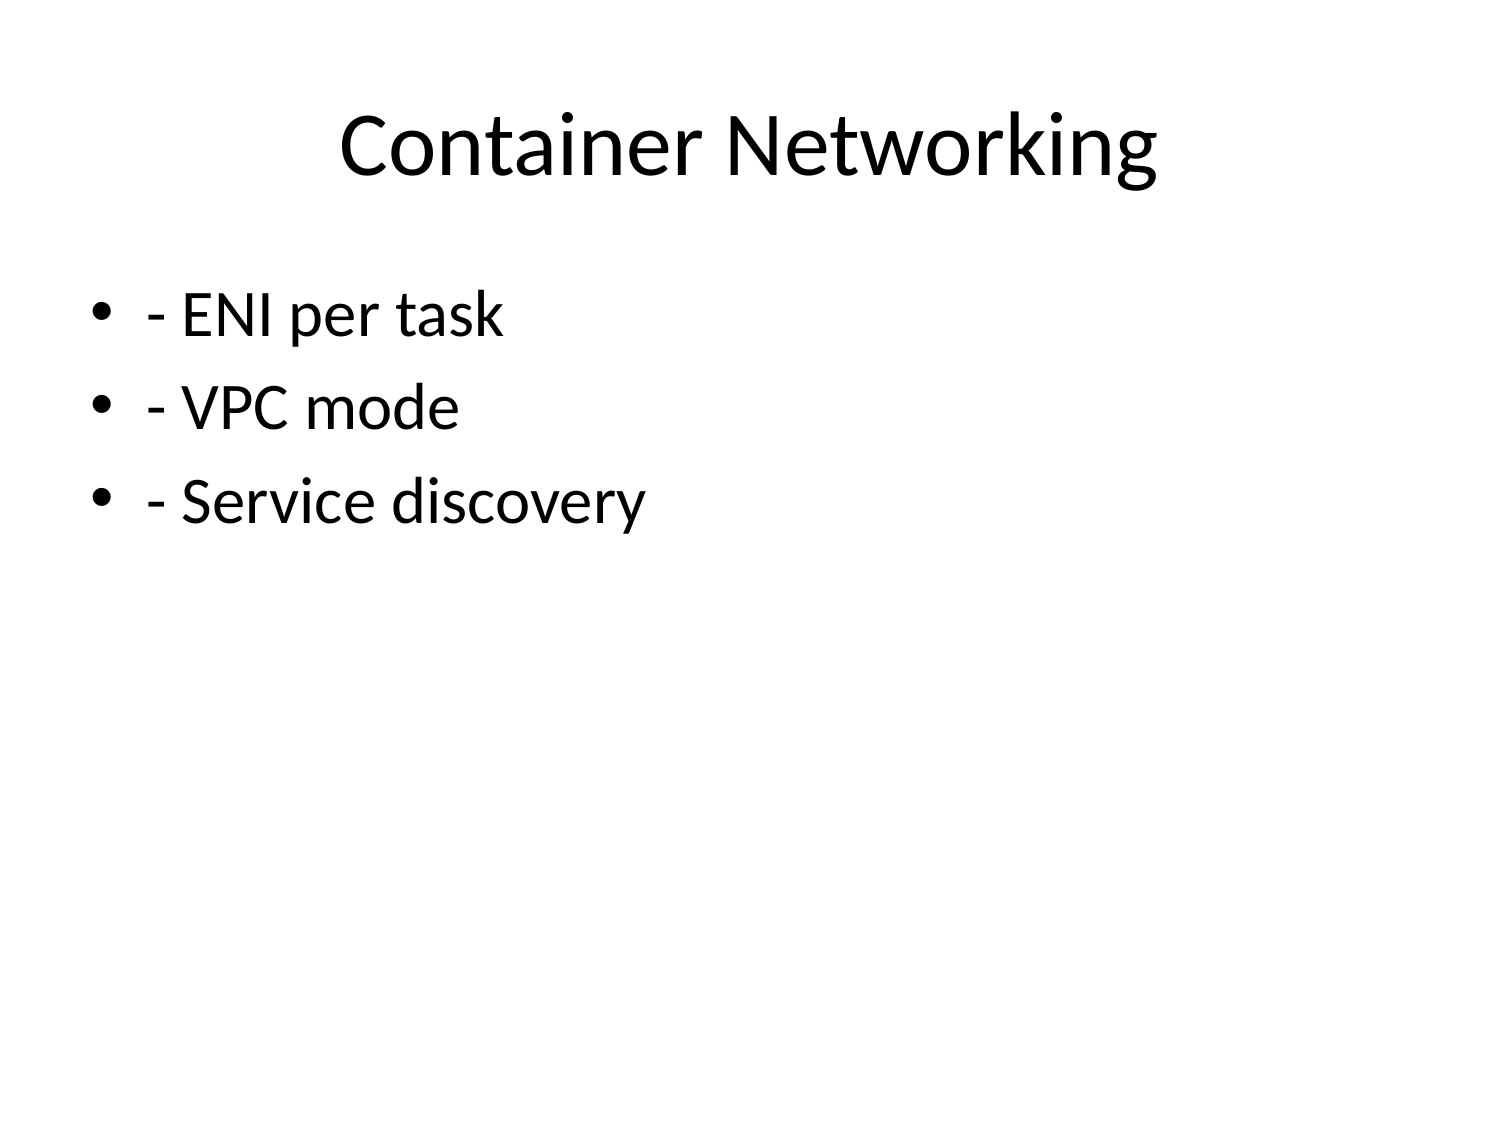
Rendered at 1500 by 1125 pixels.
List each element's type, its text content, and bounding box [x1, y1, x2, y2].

list - ENI per task - VPC mode - Service discovery [75, 262, 1425, 1005]
title Container Networking [75, 45, 1425, 233]
